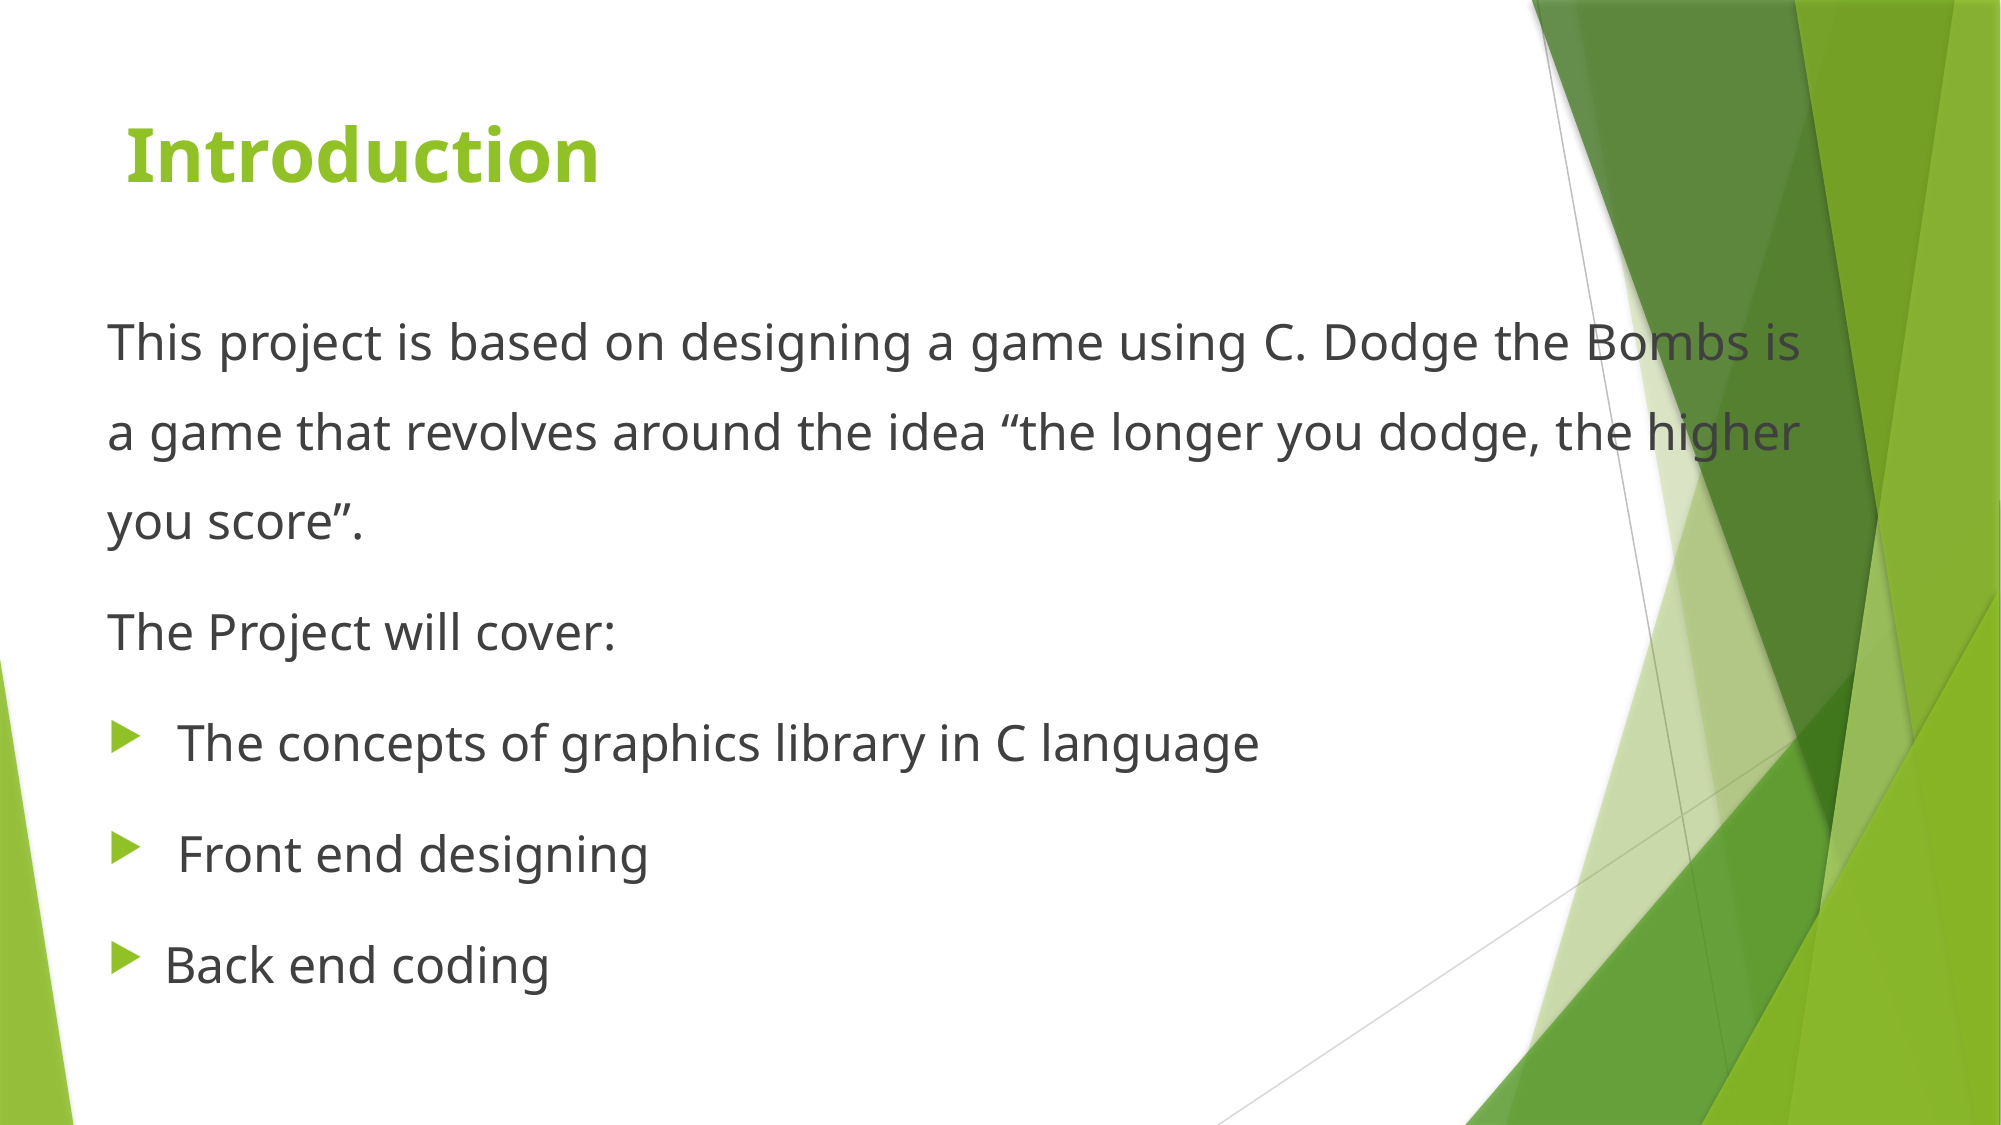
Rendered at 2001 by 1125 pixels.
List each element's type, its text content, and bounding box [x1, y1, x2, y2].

list This project is based on designing a game using C. Dodge the Bombs is a game that revolves around the idea “the longer you dodge, the higher you score”. The Project will cover: The concepts of graphics library in C language Front end designing Back end coding [92, 161, 1818, 1125]
title Introduction [111, 99, 1522, 161]
